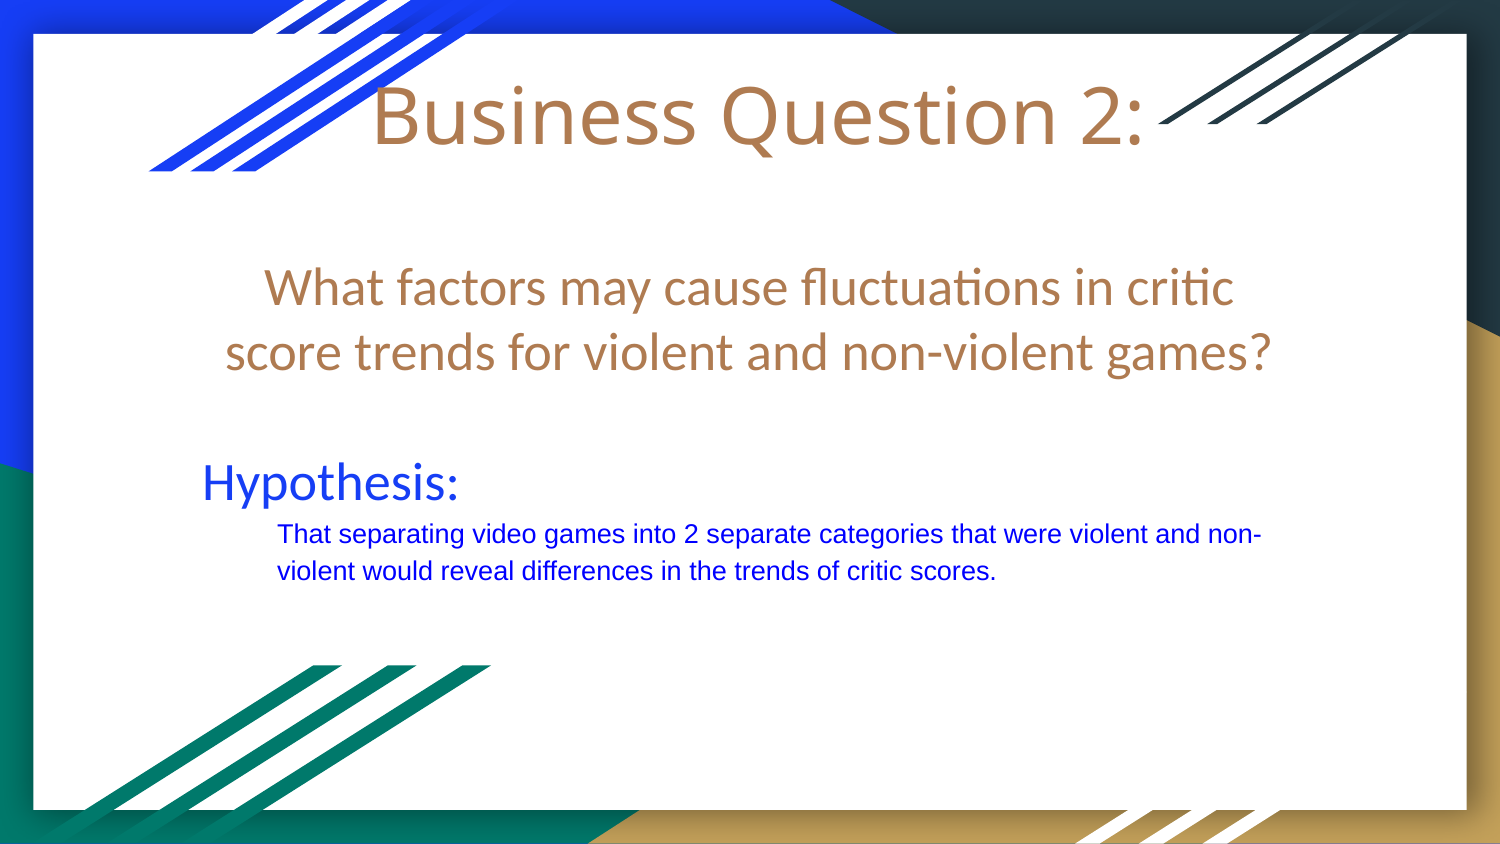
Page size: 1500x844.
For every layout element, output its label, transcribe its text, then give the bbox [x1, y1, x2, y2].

title Business Question 2: [59, 58, 1458, 168]
subtitle What factors may cause fluctuations in critic score trends for violent and non-violent games? Hypothesis: That separating video games into 2 separate categories that were violent and non-violent would reveal differences in the trends of critic scores. [187, 236, 1313, 608]
